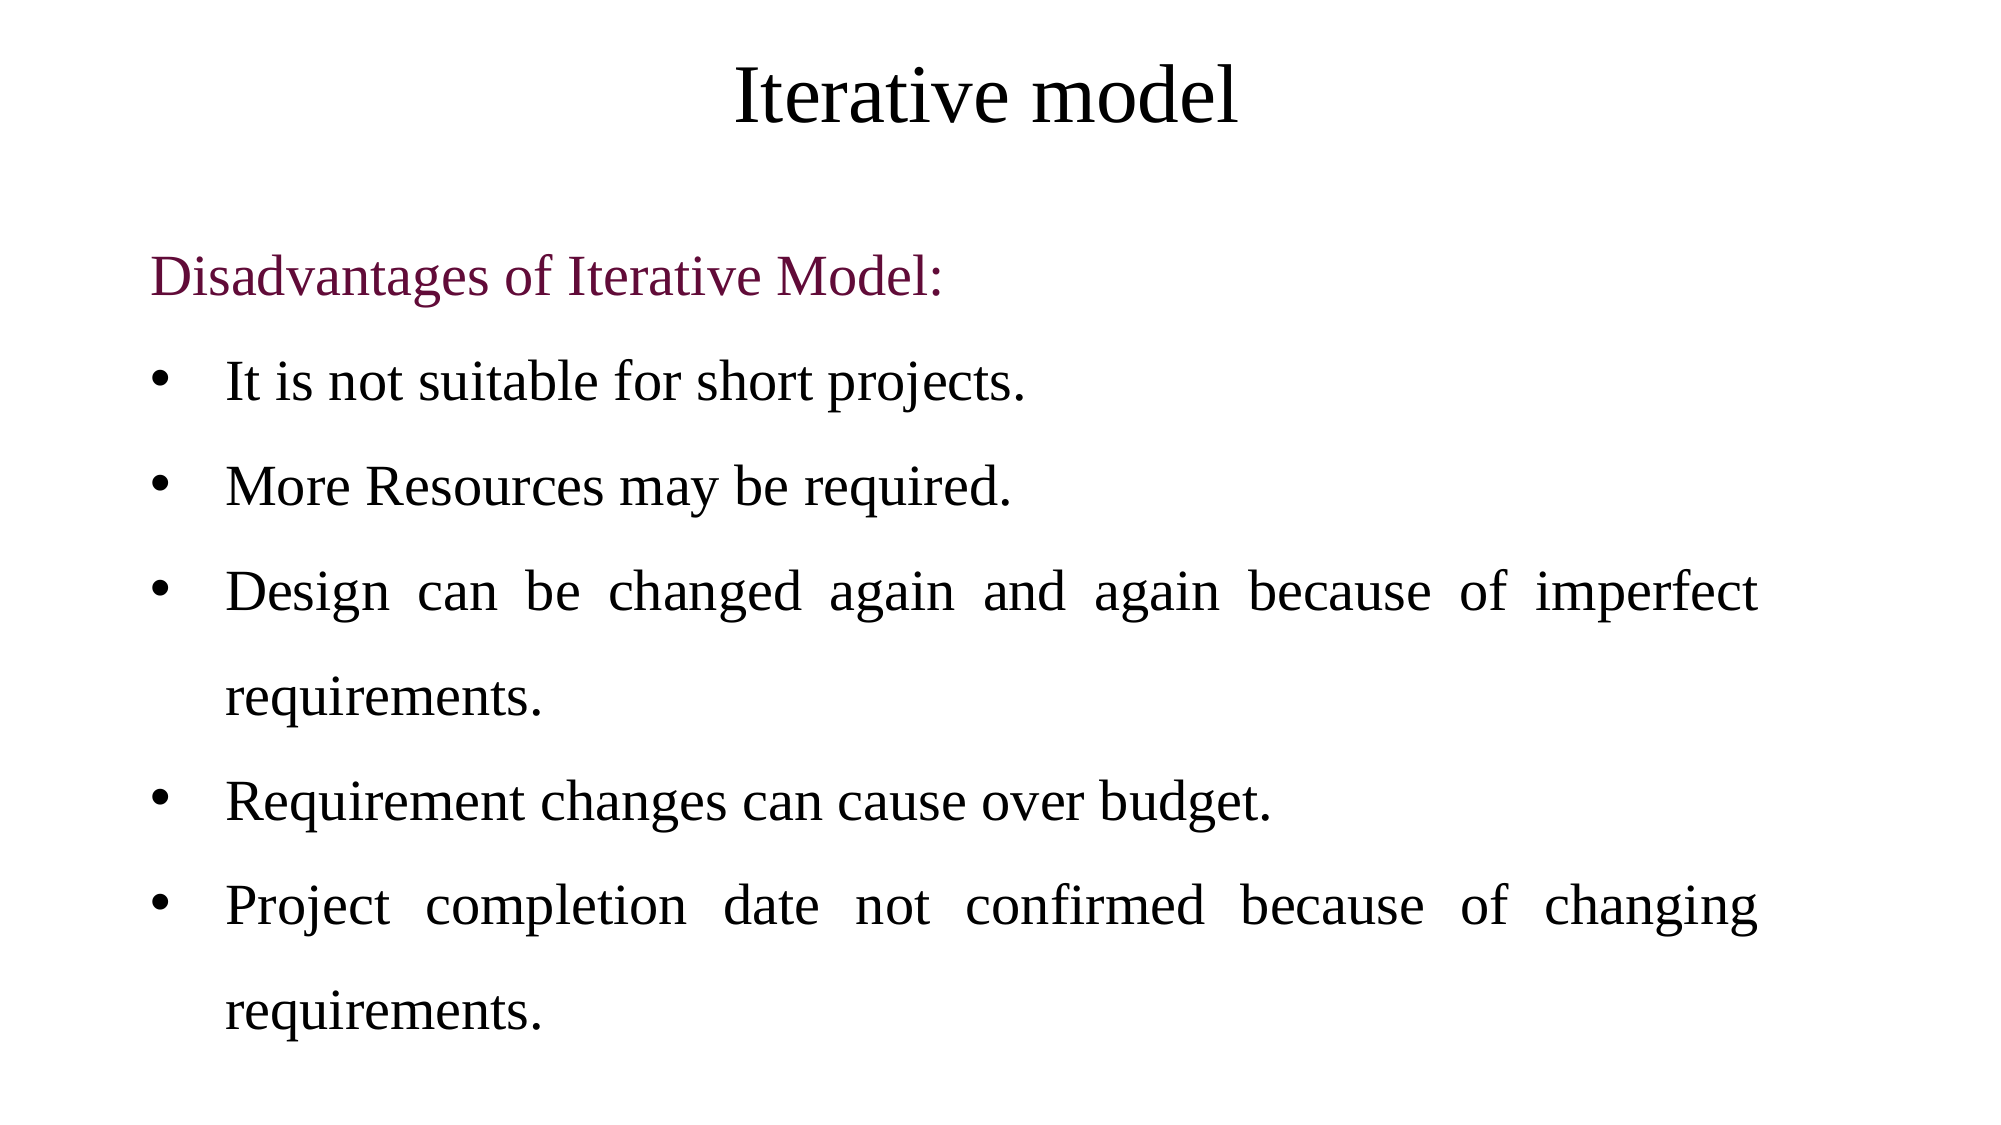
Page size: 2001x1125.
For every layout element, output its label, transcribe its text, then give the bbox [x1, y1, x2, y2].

text_box Disadvantages of Iterative Model: It is not suitable for short projects. More Resources may be required. Design can be changed again and again because of imperfect requirements. Requirement changes can cause over budget. Project completion date not confirmed because of changing requirements. [135, 194, 1775, 1049]
title Iterative model [718, 22, 1460, 168]
